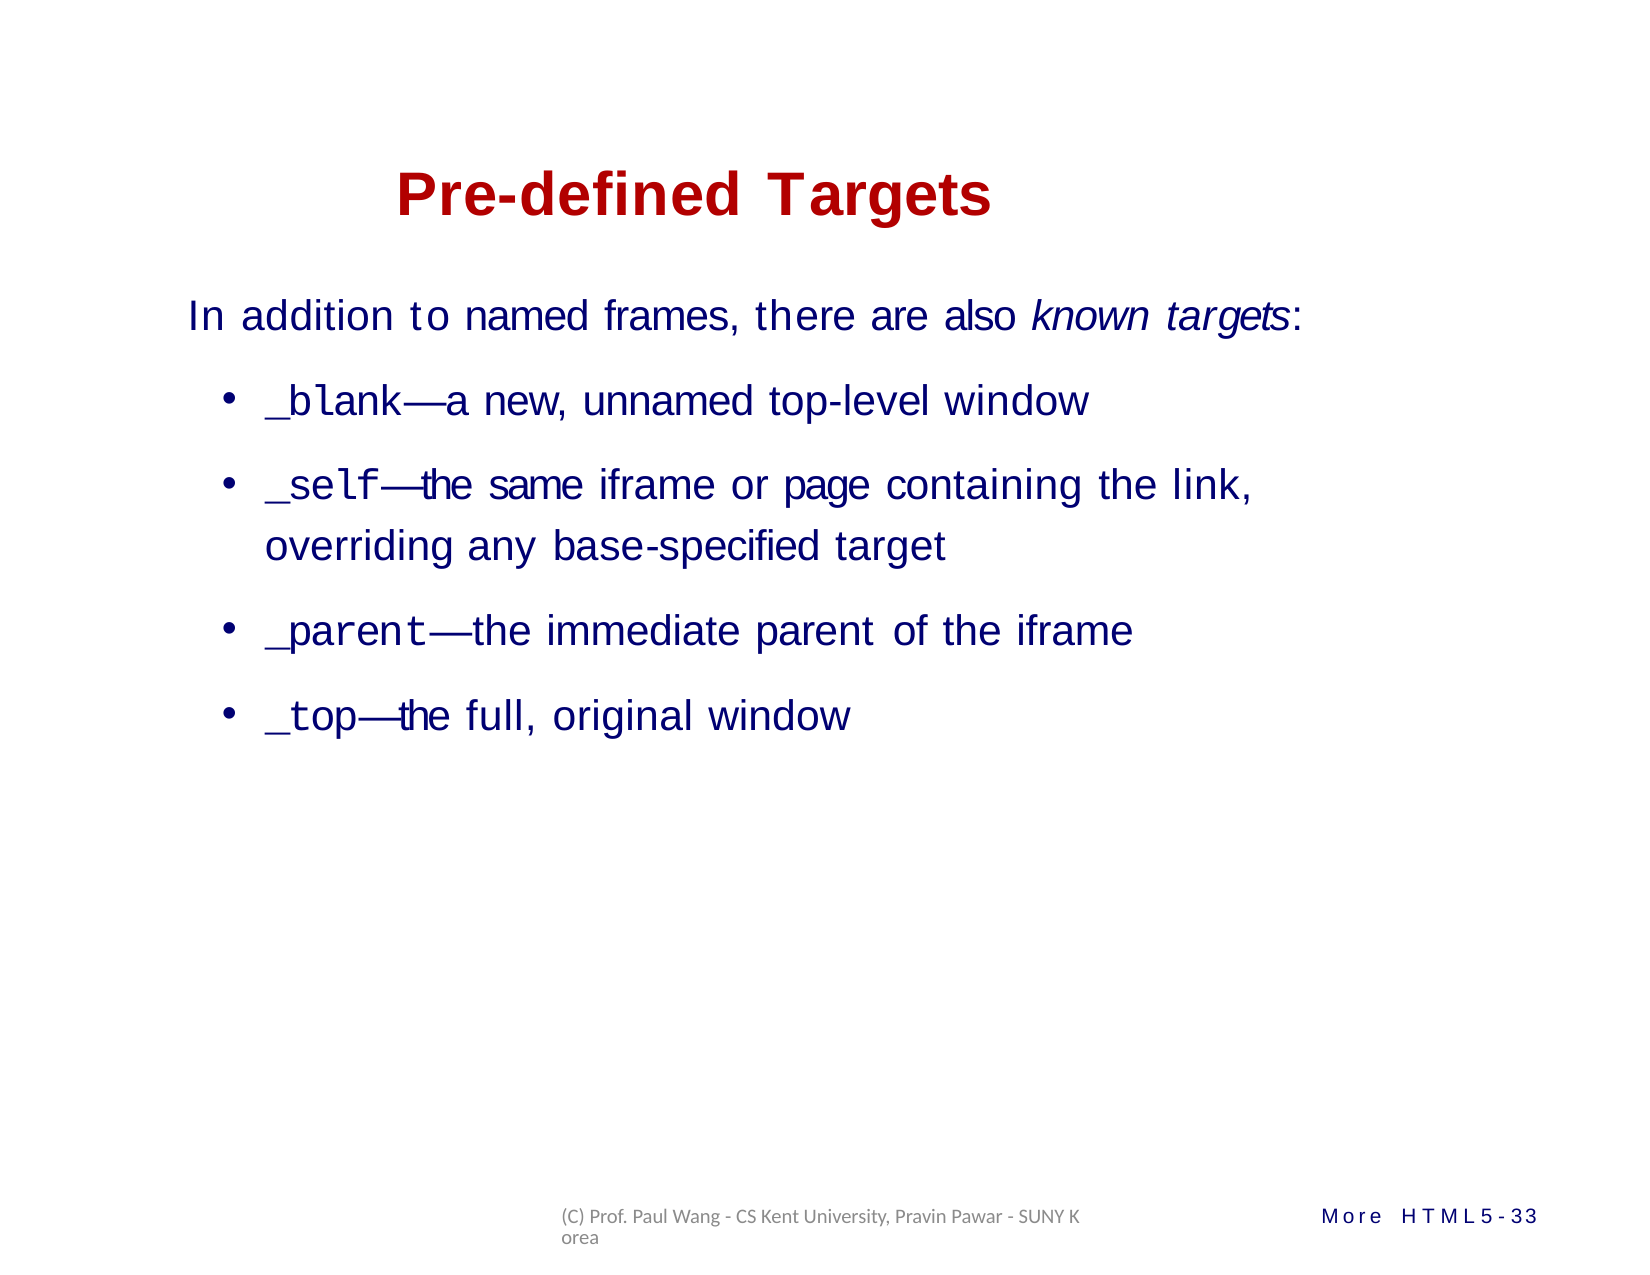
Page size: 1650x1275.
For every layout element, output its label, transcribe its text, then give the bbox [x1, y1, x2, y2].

text_box In addition to named frames, there are also known targets: _blank—a new, unnamed top-level window _self—the same iframe or page containing the link, overriding any base-specified target _parent—the immediate parent of the iframe _top—the full, original window [185, 287, 1460, 758]
footer (C) Prof. Paul Wang - CS Kent University, Pravin Pawar - SUNY Korea [546, 1181, 1104, 1250]
slide_number More HTML5-33 [1165, 1181, 1537, 1250]
title Pre-defined Targets [113, 67, 1537, 315]
